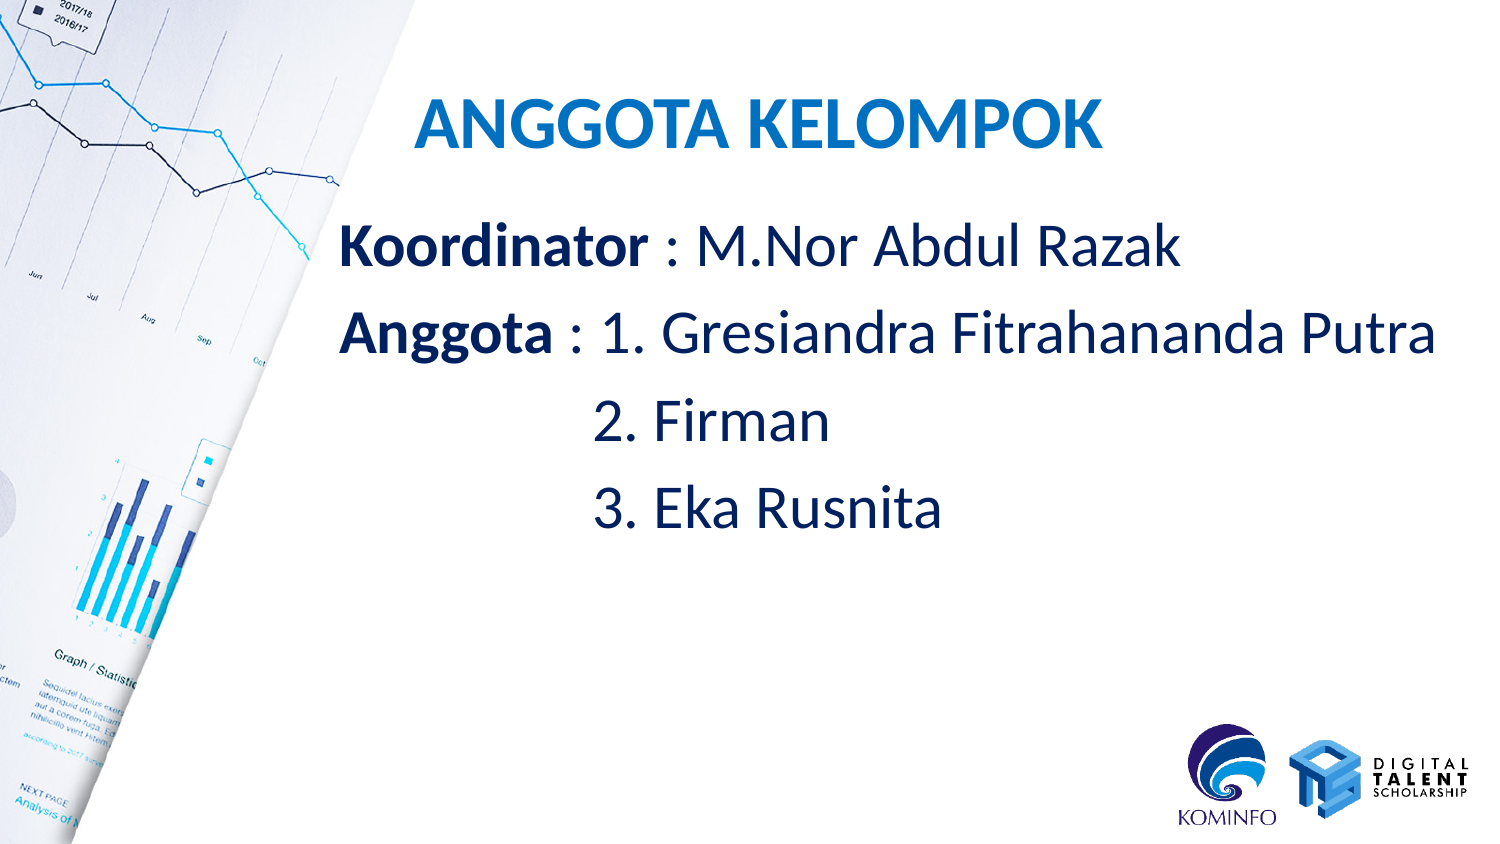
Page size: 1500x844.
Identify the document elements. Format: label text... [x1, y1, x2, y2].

title ANGGOTA KELOMPOK [399, 71, 1427, 166]
list Koordinator : M.Nor Abdul Razak Anggota : 1. Gresiandra Fitrahananda Putra 2. Firman 3. Eka Rusnita [324, 196, 1489, 748]
picture [0, 0, 1500, 844]
